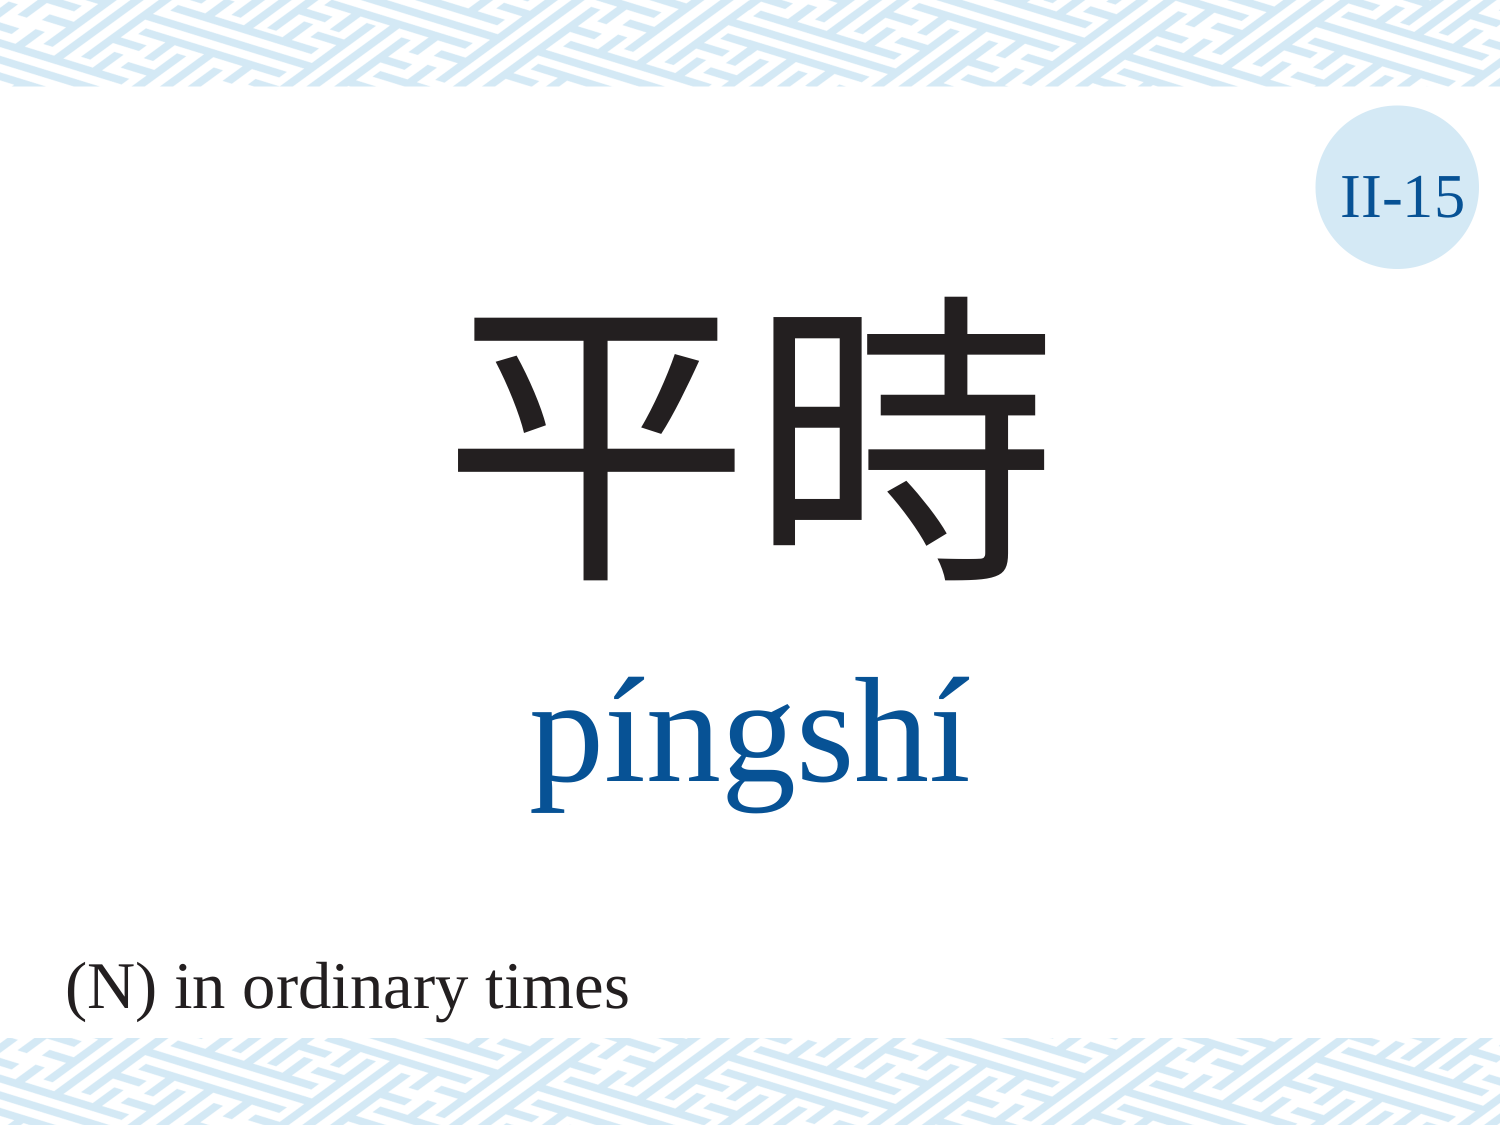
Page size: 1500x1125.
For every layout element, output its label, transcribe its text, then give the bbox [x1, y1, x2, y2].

text_box (N) in ordinary times [62, 942, 632, 1023]
text_box II-15 平時 píngshí [439, 154, 1467, 812]
picture [0, 0, 1500, 1125]
